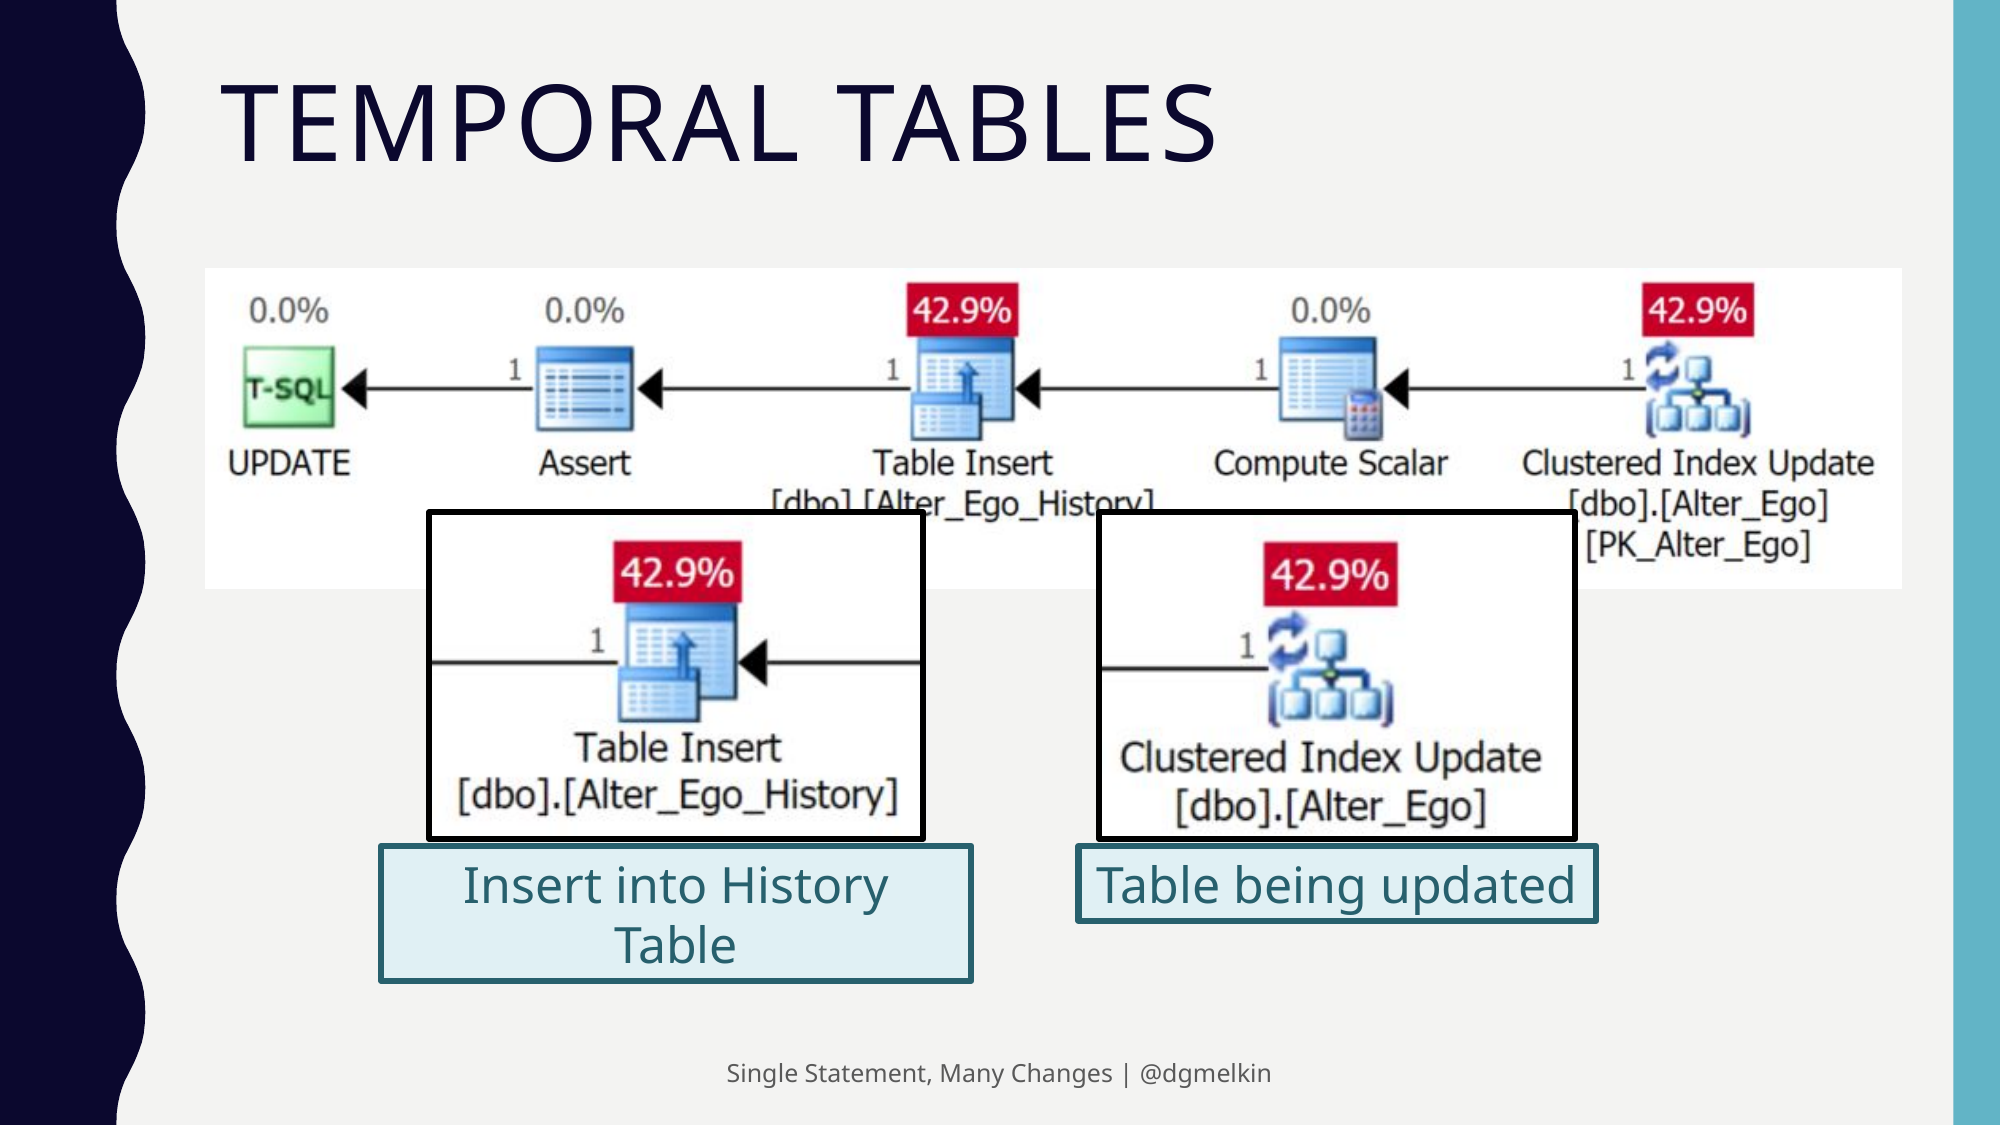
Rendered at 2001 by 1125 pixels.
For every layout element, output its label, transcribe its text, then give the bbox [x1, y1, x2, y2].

picture [205, 268, 1903, 836]
footer Single Statement, Many Changes | @dgmelkin [662, 1045, 1338, 1103]
text_box Table being updated [1078, 846, 1597, 921]
text_box Insert into History Table [381, 846, 972, 981]
title TEMPORAL TABLES [205, 62, 1875, 268]
